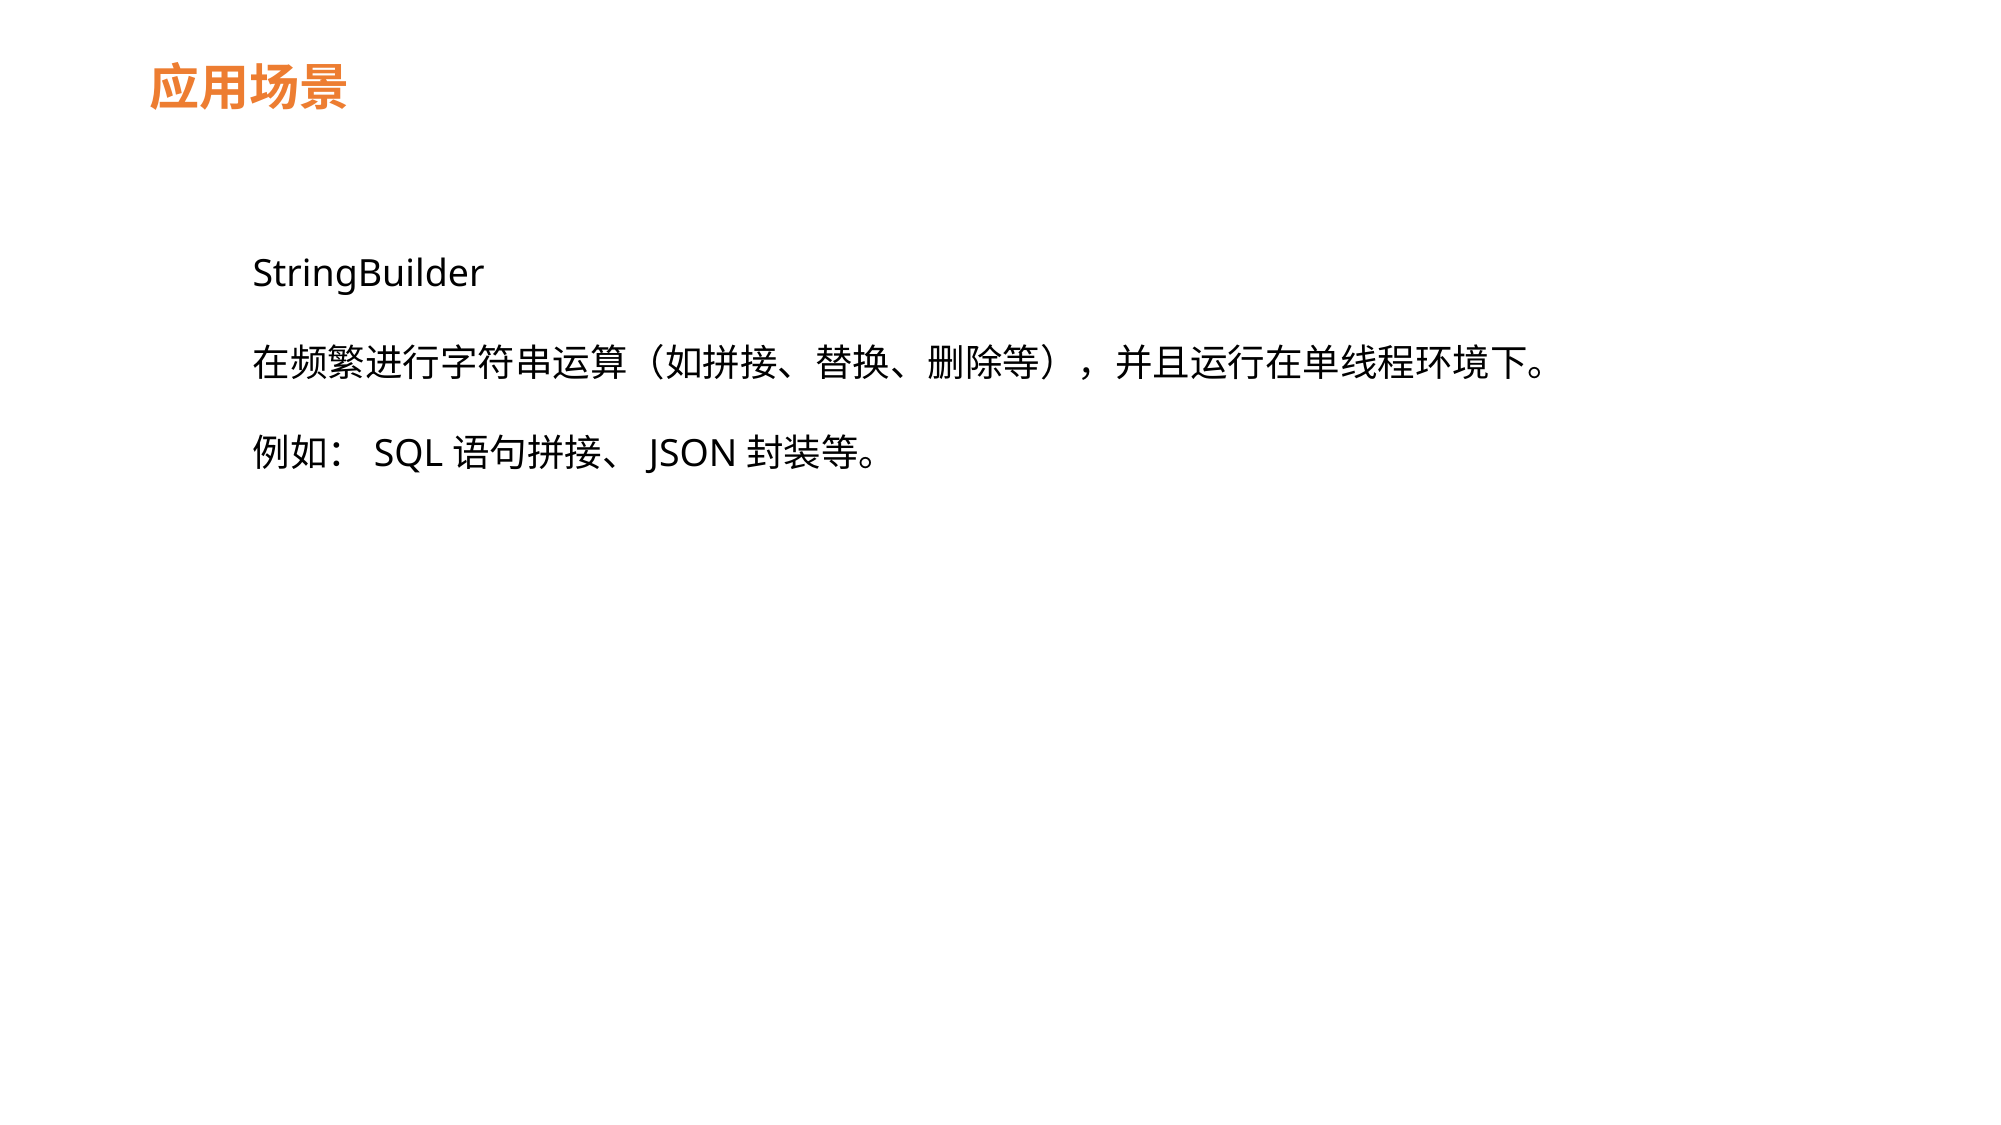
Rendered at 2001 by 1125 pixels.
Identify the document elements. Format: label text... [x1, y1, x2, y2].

text_box 应用场景 [134, 47, 997, 123]
text_box StringBuilder 在频繁进行字符串运算（如拼接、替换、删除等），并且运行在单线程环境下。 例如：SQL语句拼接、JSON封装等。 [237, 242, 1763, 482]
